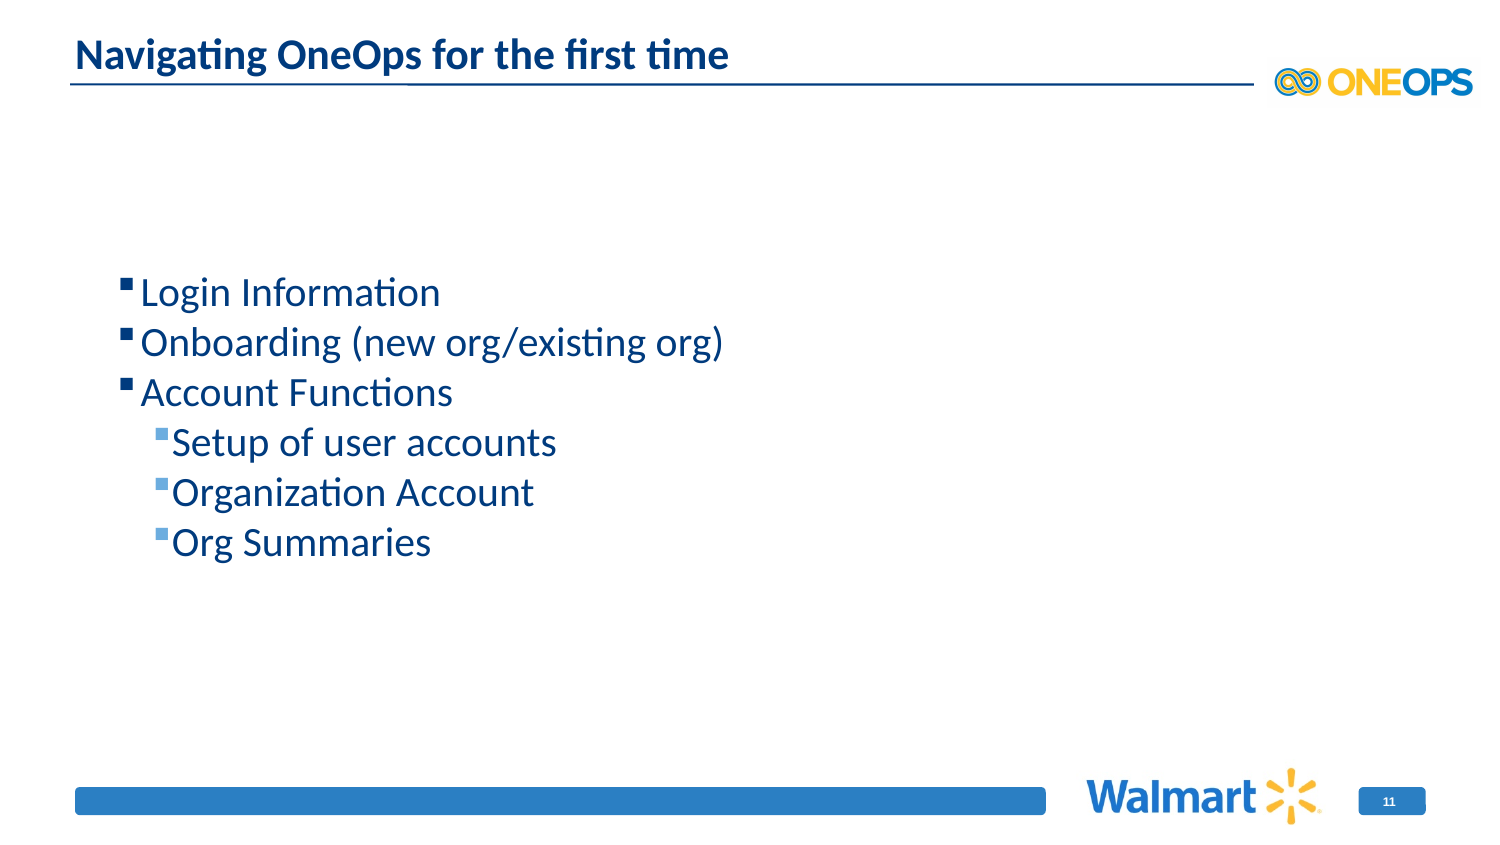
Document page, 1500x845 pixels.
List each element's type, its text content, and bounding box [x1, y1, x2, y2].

picture [1076, 771, 1326, 833]
picture [1267, 57, 1481, 108]
title Navigating OneOps for the first time [74, 20, 1426, 85]
slide_number 11 [1362, 785, 1417, 818]
list Login Information Onboarding (new org/existing org) Account Functions Setup of user accounts Organization Account Org Summaries [74, 134, 1426, 771]
